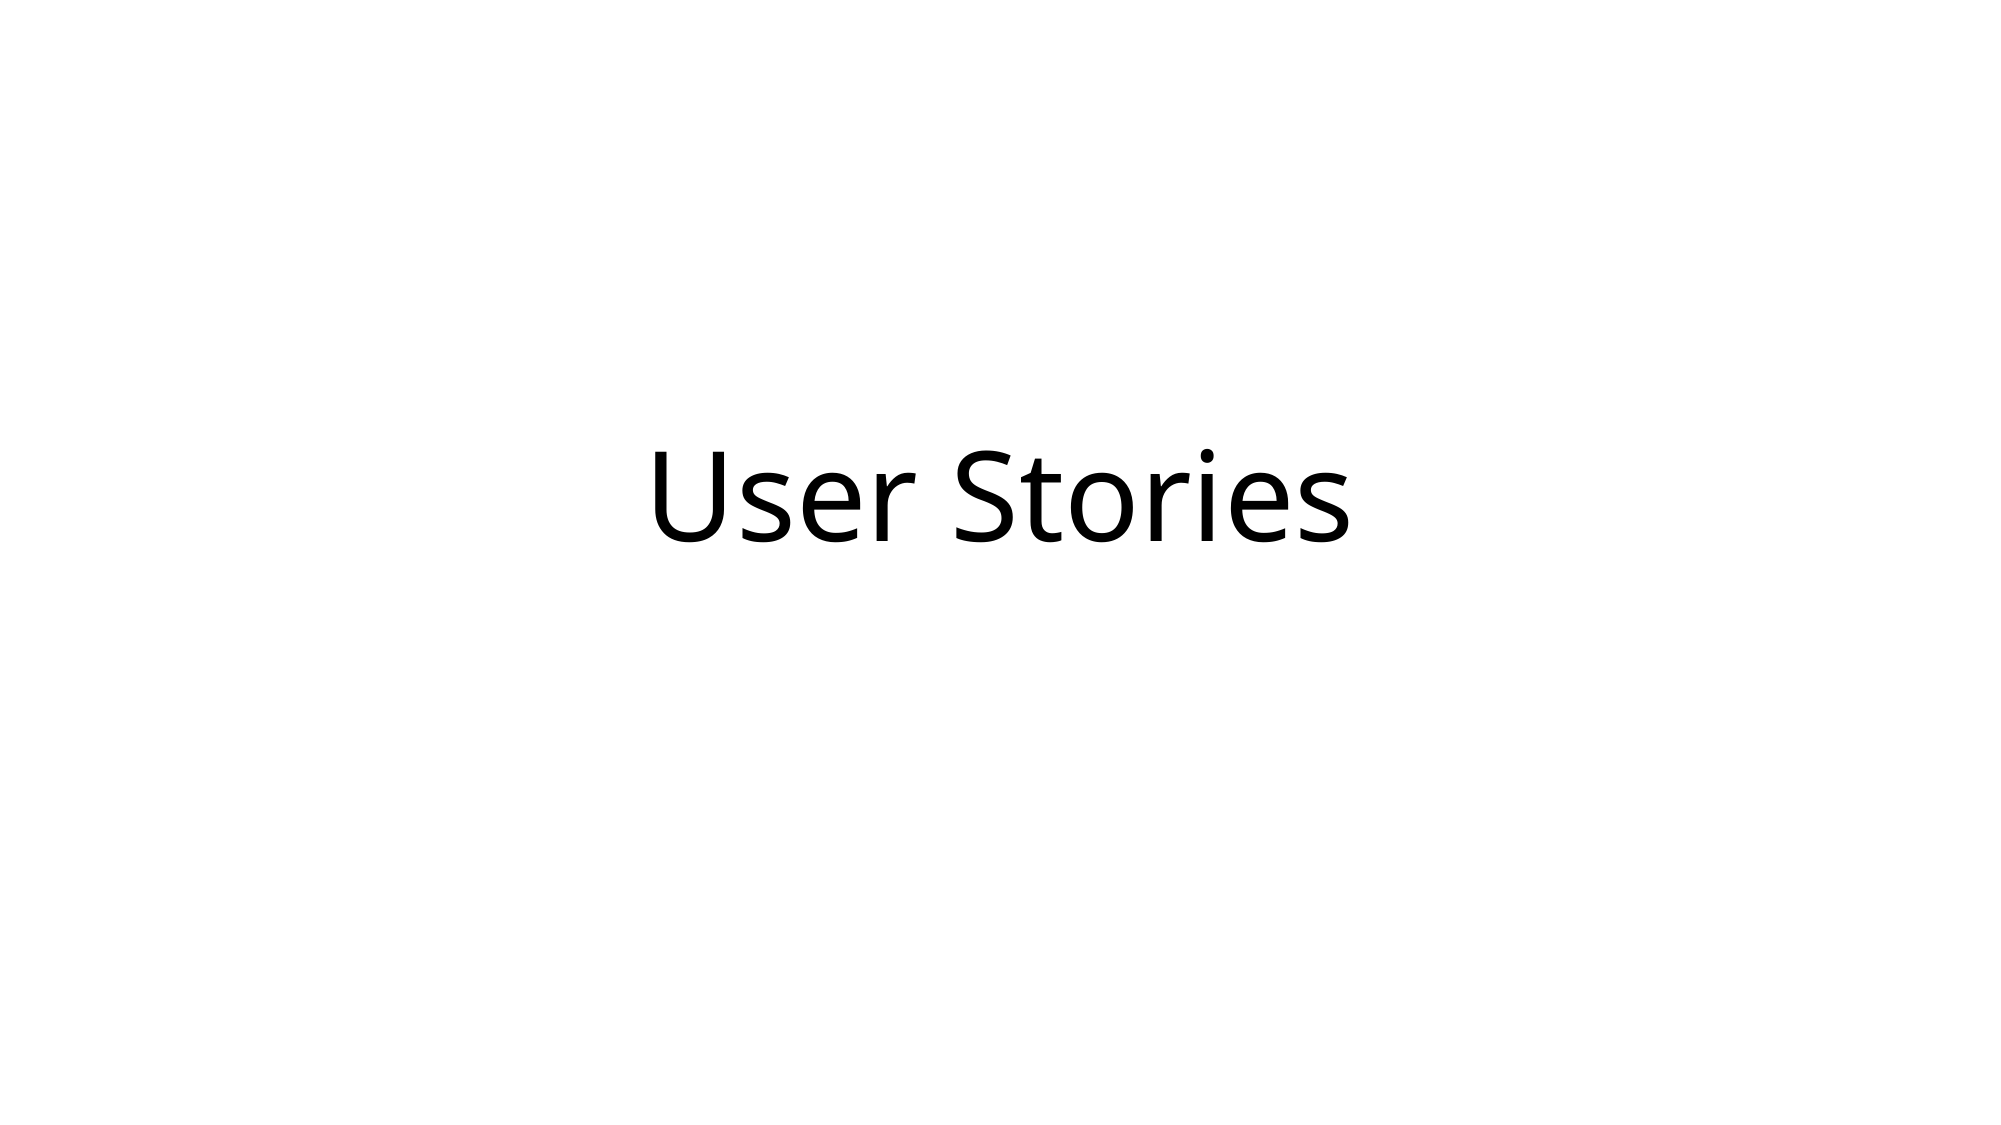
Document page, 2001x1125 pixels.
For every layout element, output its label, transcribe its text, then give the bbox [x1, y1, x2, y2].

title User Stories [249, 184, 1750, 576]
